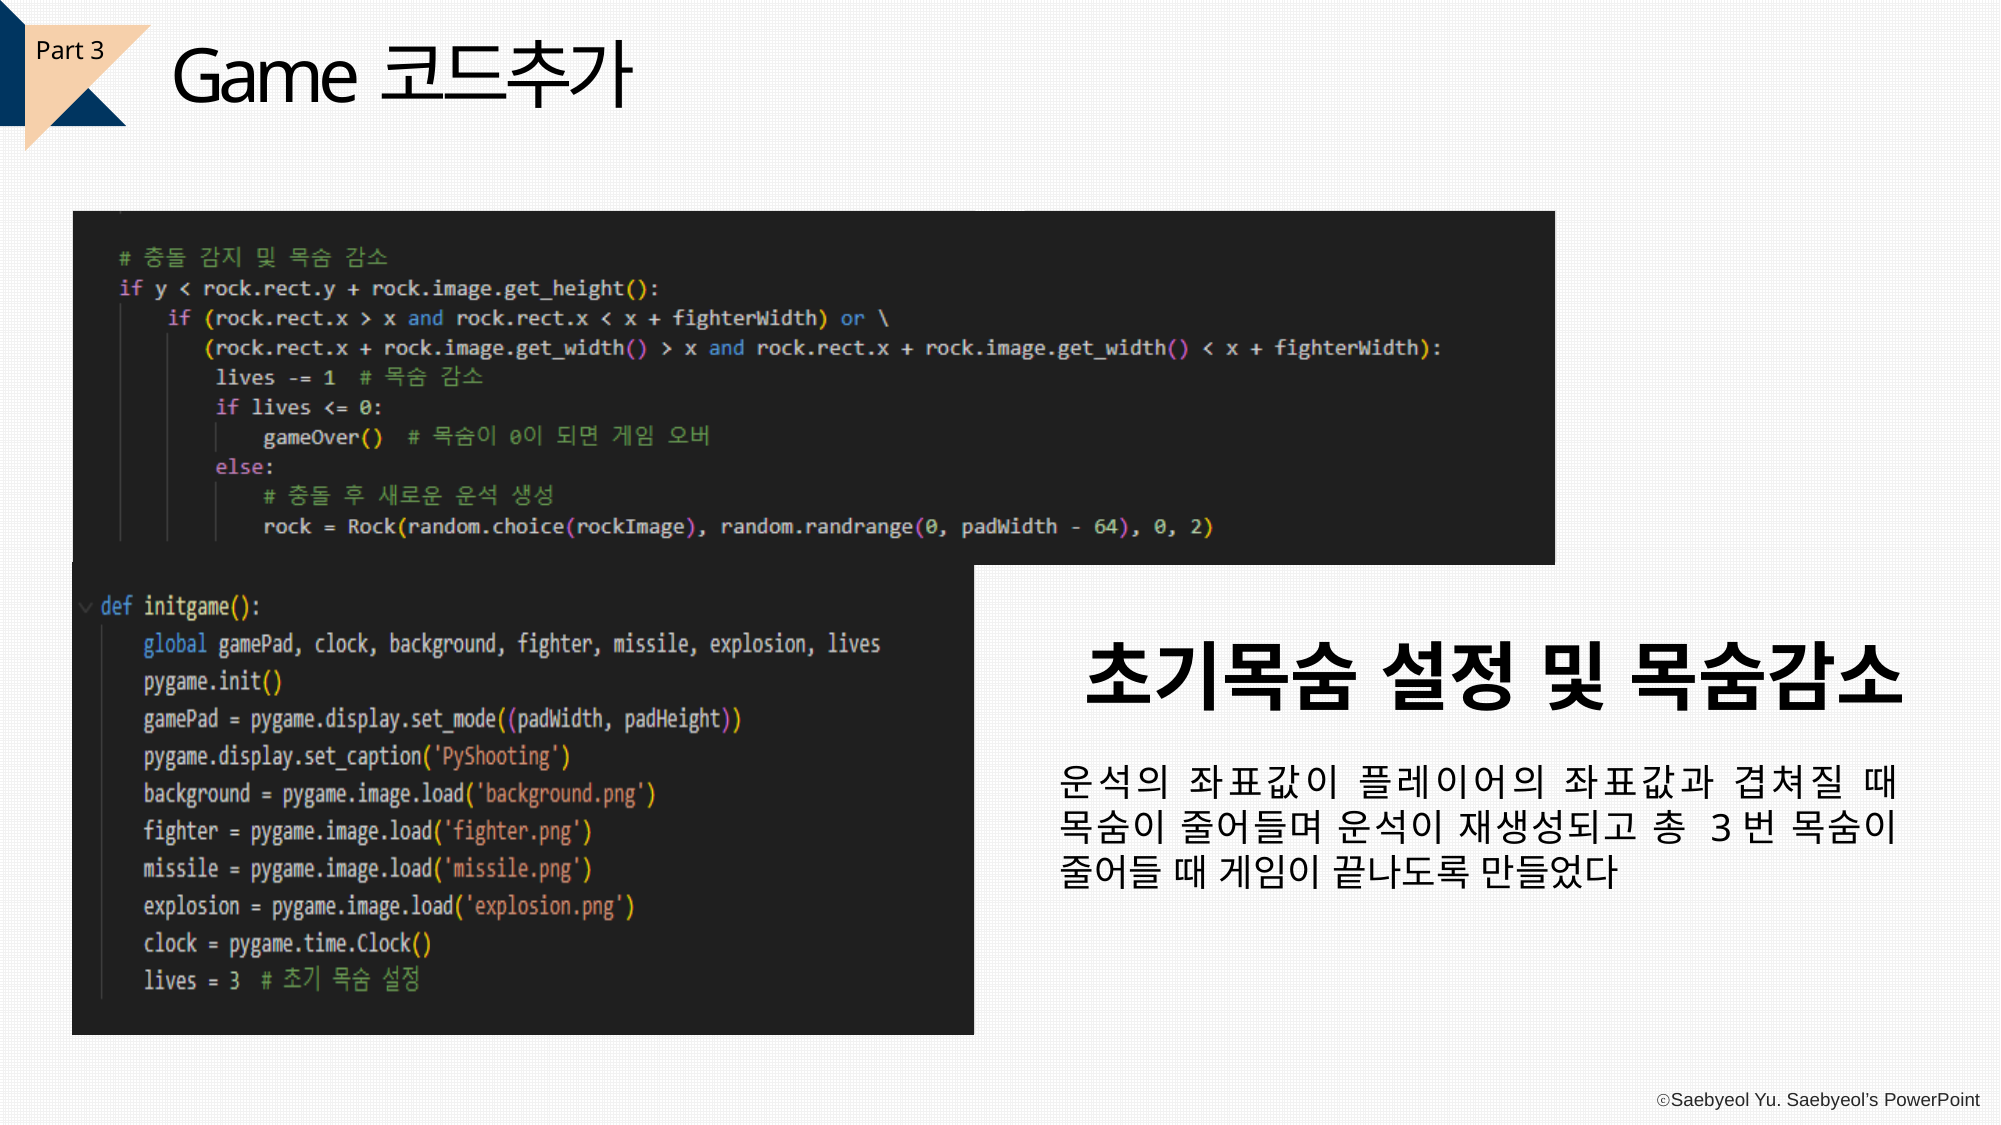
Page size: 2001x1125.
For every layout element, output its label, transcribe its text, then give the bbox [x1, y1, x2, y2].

text_box 운석의 좌표값이 플레이어의 좌표값과 겹쳐질 때 목숨이 줄어들며 운석이 재생성되고 총 3번 목숨이 줄어들 때 게임이 끝나도록 만들었다 [1045, 752, 1913, 902]
picture [72, 211, 1555, 1035]
text_box Game코드추가 [155, 19, 651, 125]
text_box 초기목숨 설정 및 목숨감소 [1069, 622, 1922, 728]
text_box [51, 88, 129, 128]
text_box Part 3 [20, 27, 120, 73]
text_box [24, 23, 154, 58]
text_box [24, 73, 105, 154]
text_box [0, 0, 25, 128]
